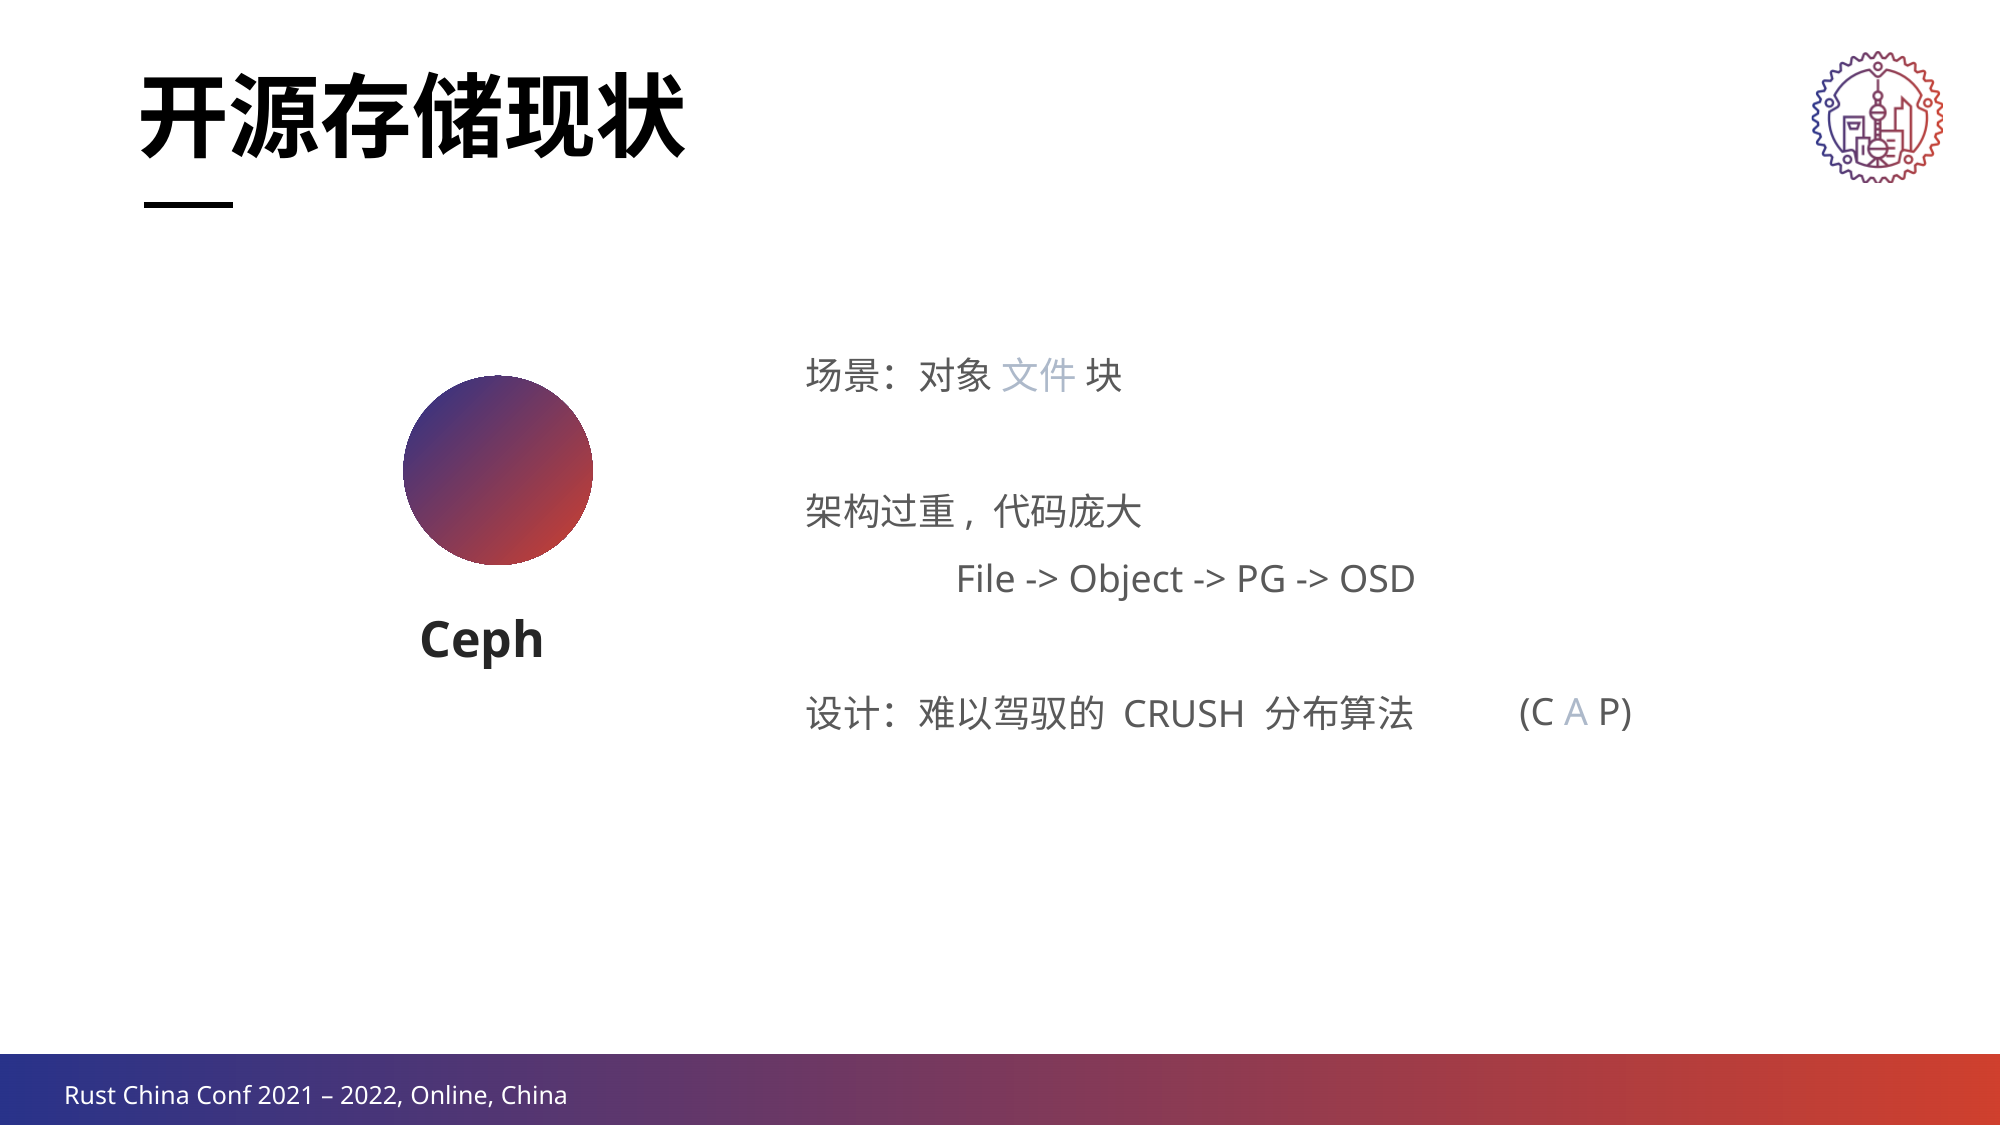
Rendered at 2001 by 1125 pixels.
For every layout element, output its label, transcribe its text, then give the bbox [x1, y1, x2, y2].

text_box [403, 375, 875, 738]
text_box (C A P) [1504, 657, 1741, 740]
text_box 场景：对象 文件 块 架构过重, 代码庞大 File -> Object -> PG -> OSD 设计：难以驾驭的 CRUSH 分布算法 [790, 322, 1554, 810]
text_box 开源存储现状 [122, 51, 1049, 176]
